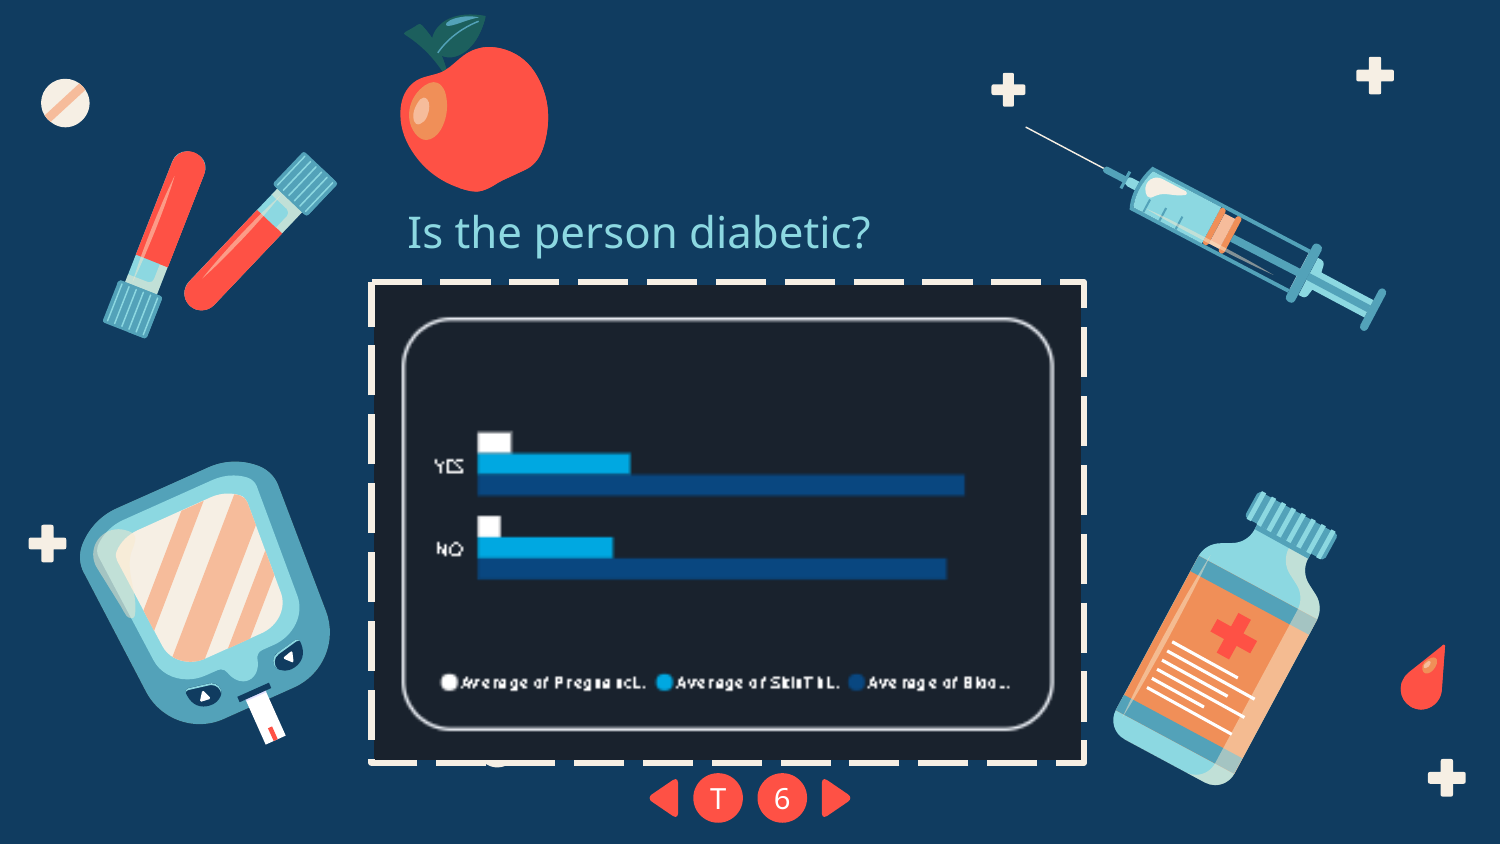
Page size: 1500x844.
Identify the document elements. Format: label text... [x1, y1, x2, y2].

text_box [398, 14, 552, 192]
text_box [649, 779, 679, 817]
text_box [182, 151, 338, 311]
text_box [102, 151, 208, 339]
picture [374, 284, 1081, 760]
text_box [821, 779, 851, 817]
text_box [991, 72, 1026, 107]
text_box T [693, 773, 743, 823]
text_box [78, 461, 338, 745]
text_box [1109, 490, 1338, 786]
text_box 6 [757, 773, 808, 823]
text_box Is the person diabetic? [392, 189, 1020, 273]
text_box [1025, 126, 1387, 332]
